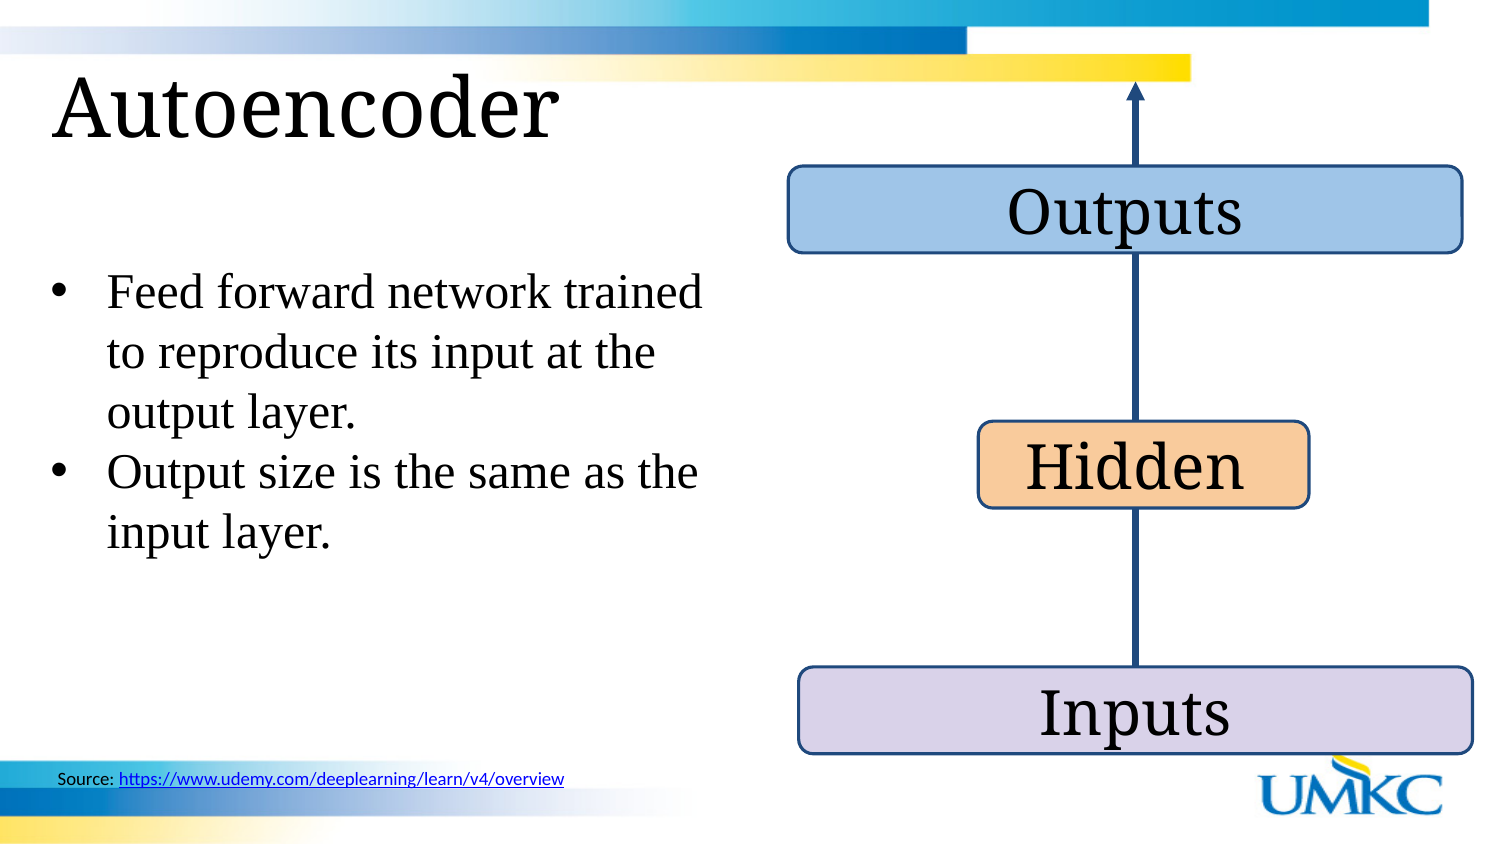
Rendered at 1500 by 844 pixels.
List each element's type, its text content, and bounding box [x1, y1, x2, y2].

text_box Source: https://www.udemy.com/deeplearning/learn/v4/overview [42, 759, 584, 797]
picture [0, 0, 1500, 844]
text_box Hidden [978, 421, 1131, 509]
text_box Outputs [788, 166, 1131, 253]
text_box Inputs [798, 666, 1131, 754]
text_box Outputs [1141, 166, 1463, 253]
text_box Autoencoder [37, 46, 1138, 162]
text_box Feed forward network trained to reproduce its input at the output layer. Output size is the same as the input layer. [35, 251, 750, 567]
text_box Inputs [1141, 666, 1473, 754]
text_box Hidden [1141, 421, 1310, 509]
